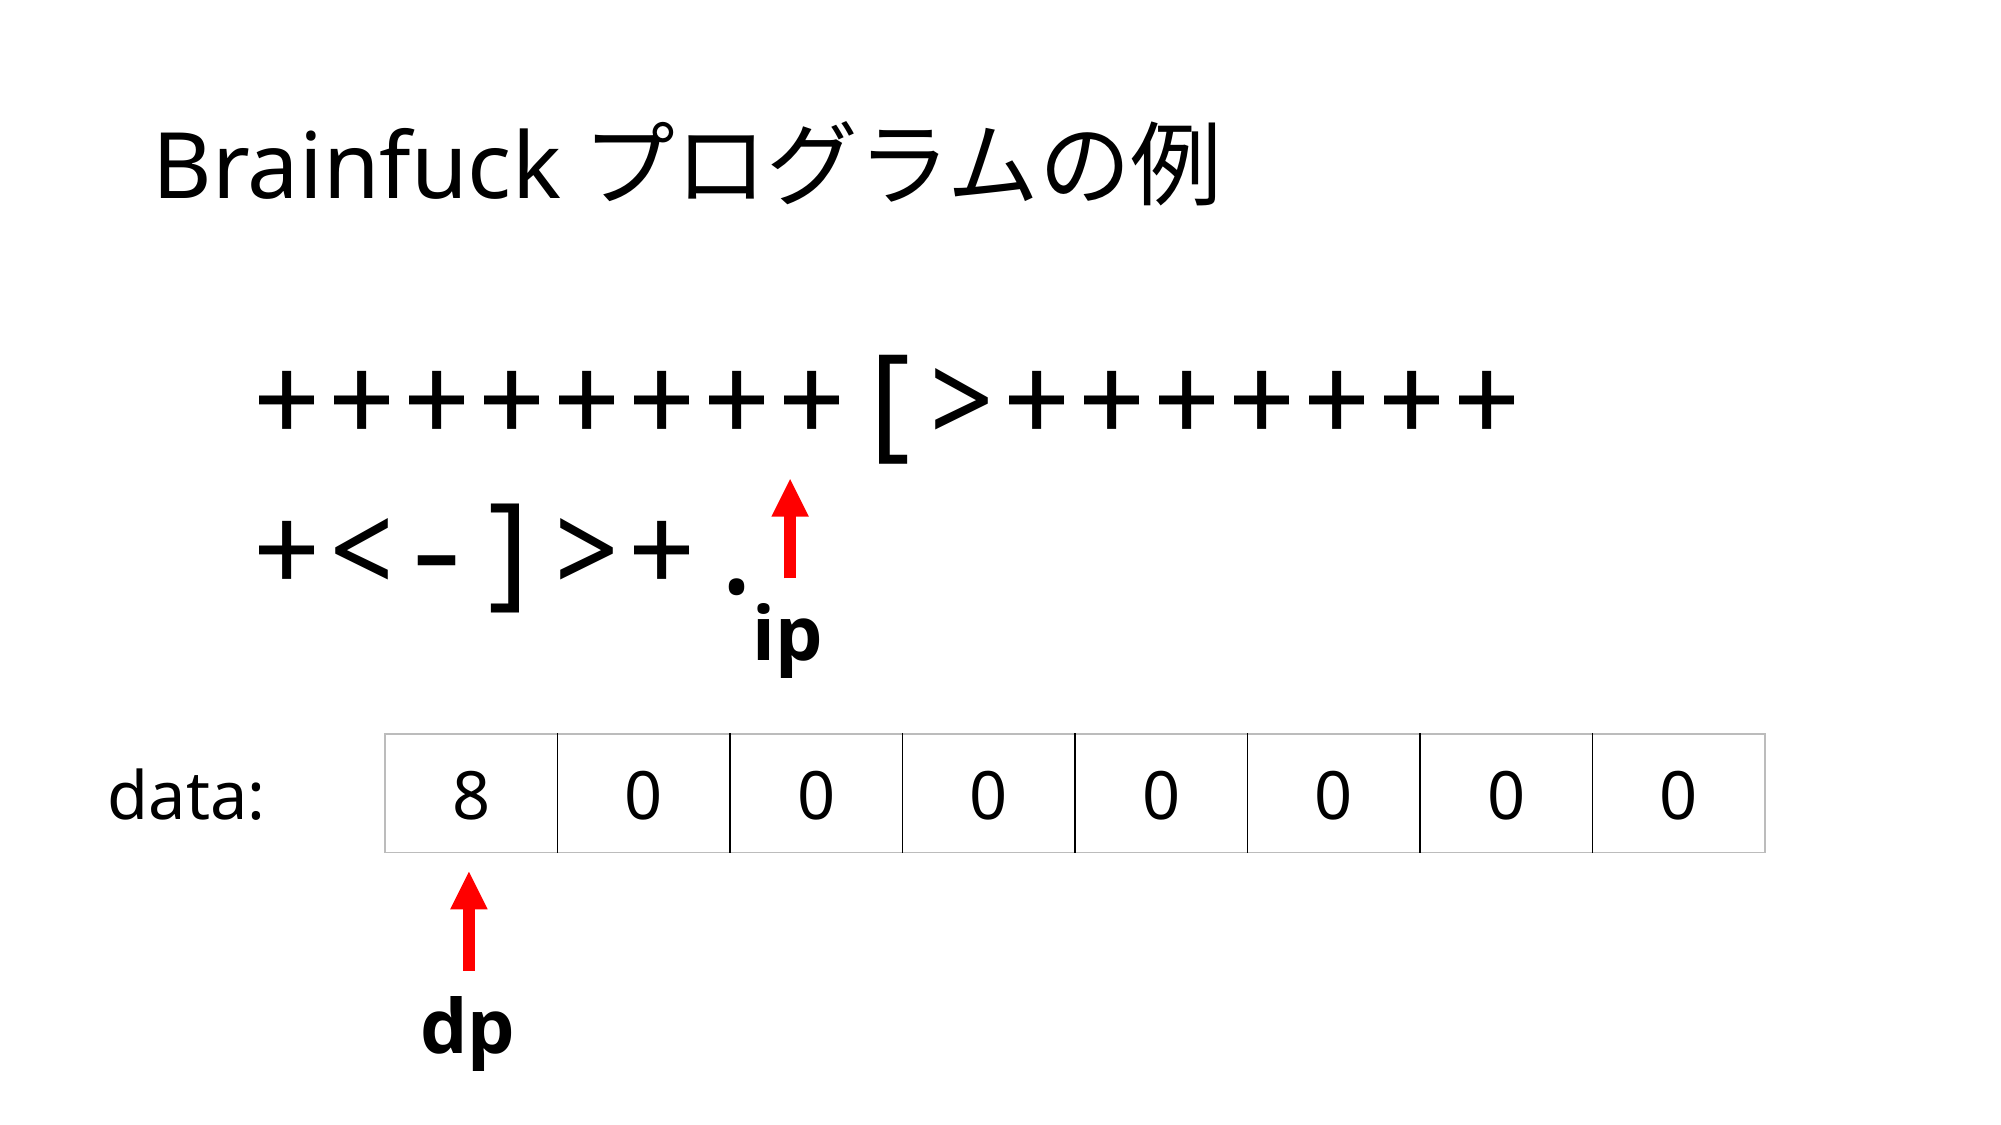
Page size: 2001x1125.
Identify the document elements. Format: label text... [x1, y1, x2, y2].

text_box ++++++++[>++++++++<-]>+. [234, 312, 1765, 628]
table_header 0 [1593, 735, 1764, 852]
table_header 0 [558, 735, 729, 852]
table_header 0 [731, 735, 902, 852]
table_header 0 [1421, 735, 1592, 852]
table_header 0 [1076, 735, 1247, 852]
text_box data: [93, 745, 321, 840]
table_header 0 [903, 735, 1074, 852]
table_header 0 [1248, 735, 1419, 852]
title Brainfuckプログラムの例 [137, 59, 1863, 278]
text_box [405, 871, 533, 1077]
table_header 8 [386, 735, 557, 852]
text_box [738, 479, 843, 685]
